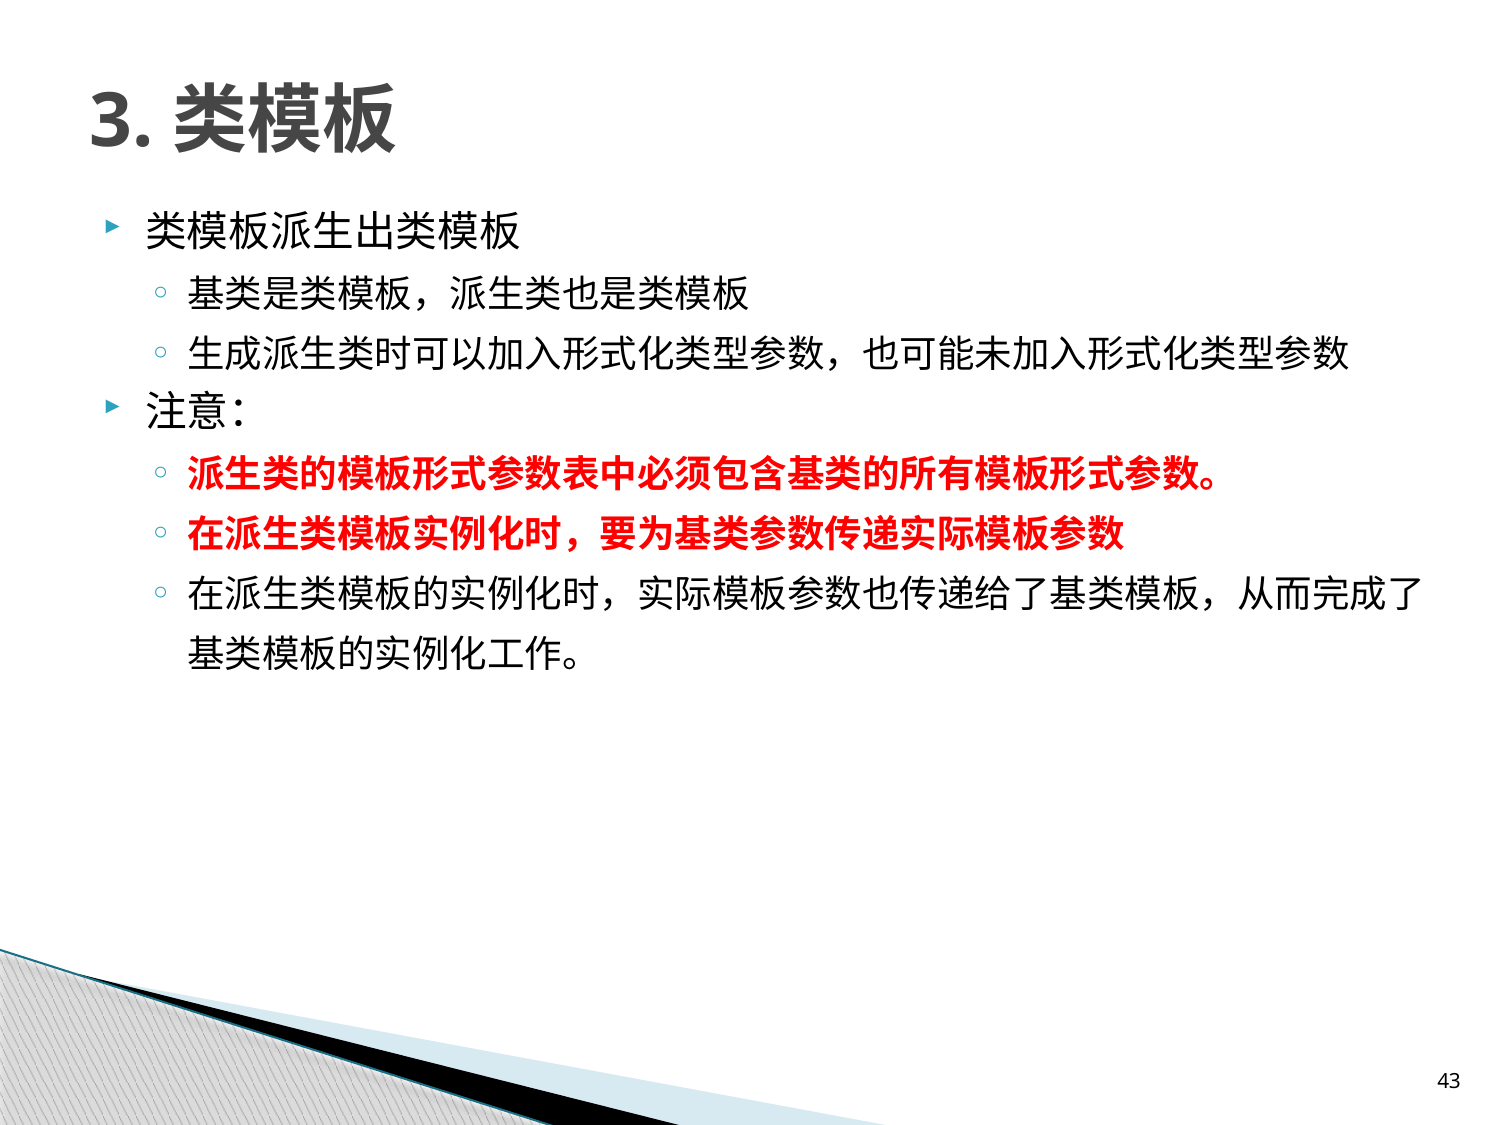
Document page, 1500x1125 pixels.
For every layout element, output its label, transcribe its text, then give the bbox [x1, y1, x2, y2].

list 类模板派生出类模板 基类是类模板，派生类也是类模板 生成派生类时可以加入形式化类型参数，也可能未加入形式化类型参数 注意： 派生类的模板形式参数表中必须包含基类的所有模板形式参数。 在派生类模板实例化时，要为基类参数传递实际模板参数 在派生类模板的实例化时，实际模板参数也传递给了基类模板，从而完成了基类模板的实例化工作。 [70, 187, 1454, 528]
footer 43 [1089, 1042, 1476, 1103]
title 3.类模板 [75, 45, 1425, 188]
